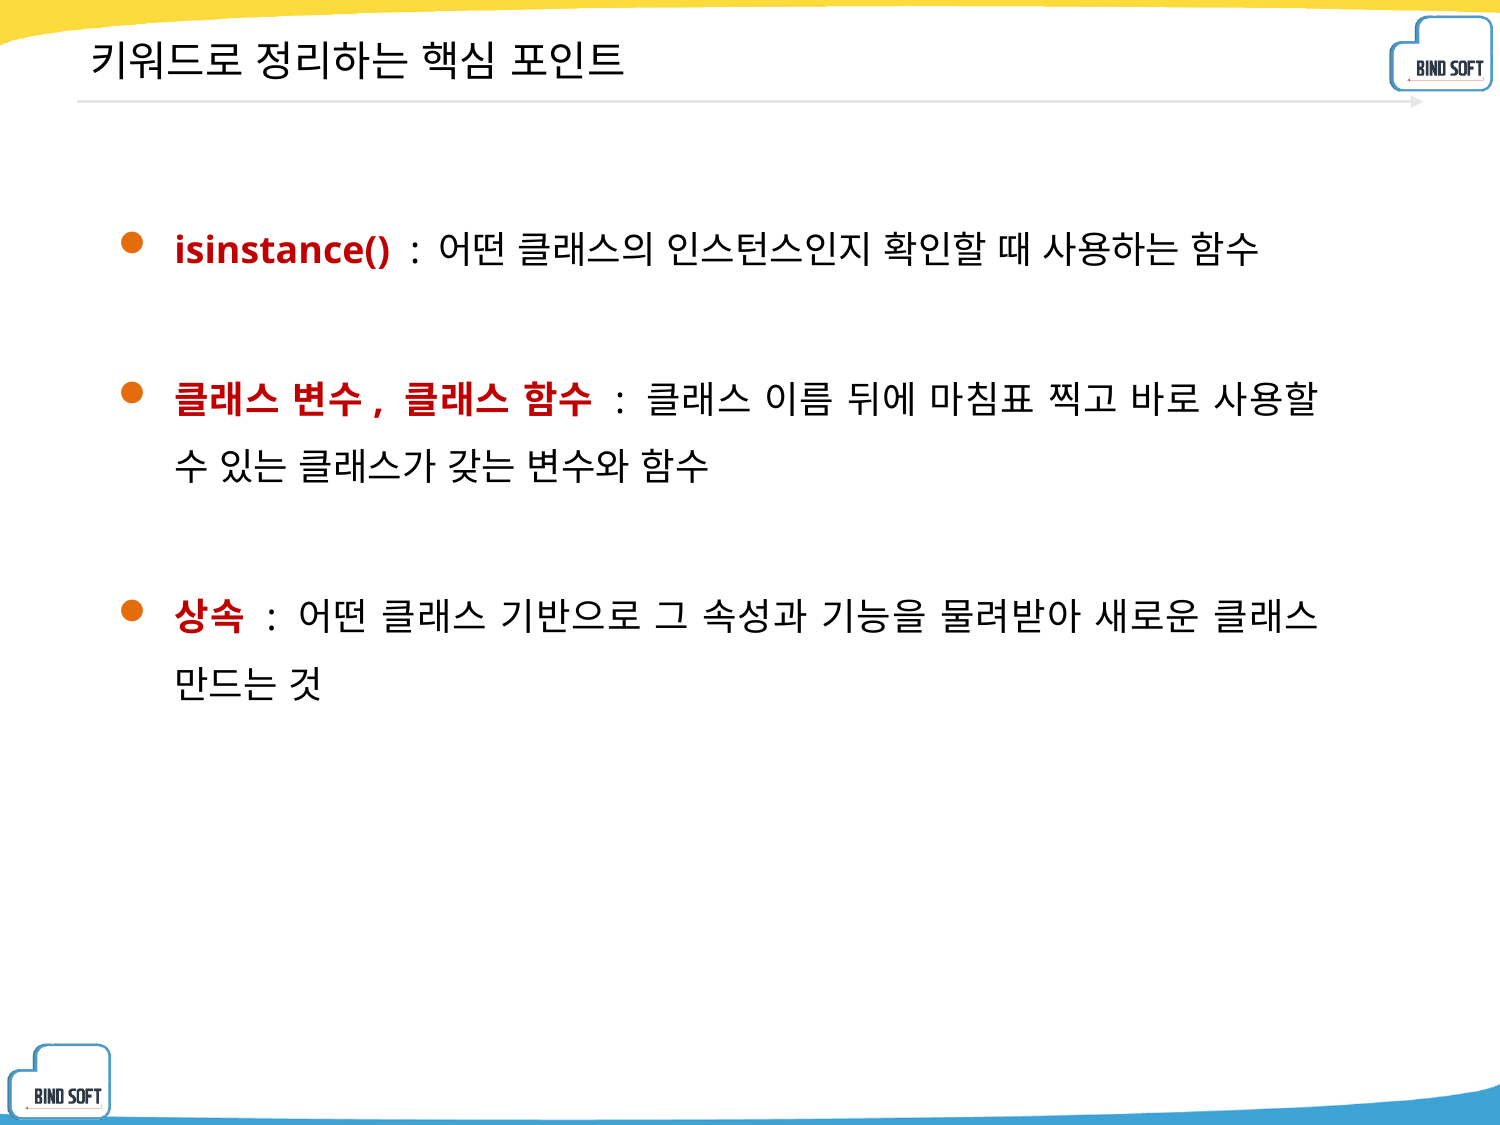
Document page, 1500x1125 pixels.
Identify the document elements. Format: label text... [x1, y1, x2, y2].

list isinstance() : 어떤 클래스의 인스턴스인지 확인할 때 사용하는 함수 클래스 변수, 클래스 함수 : 클래스 이름 뒤에 마침표 찍고 바로 사용할 수 있는 클래스가 갖는 변수와 함수 상속 : 어떤 클래스 기반으로 그 속성과 기능을 물려받아 새로운 클래스 만드는 것 [103, 195, 1336, 1014]
picture [0, 0, 1500, 96]
picture [0, 1003, 1500, 1125]
title 키워드로 정리하는 핵심 포인트 [75, 11, 1425, 108]
